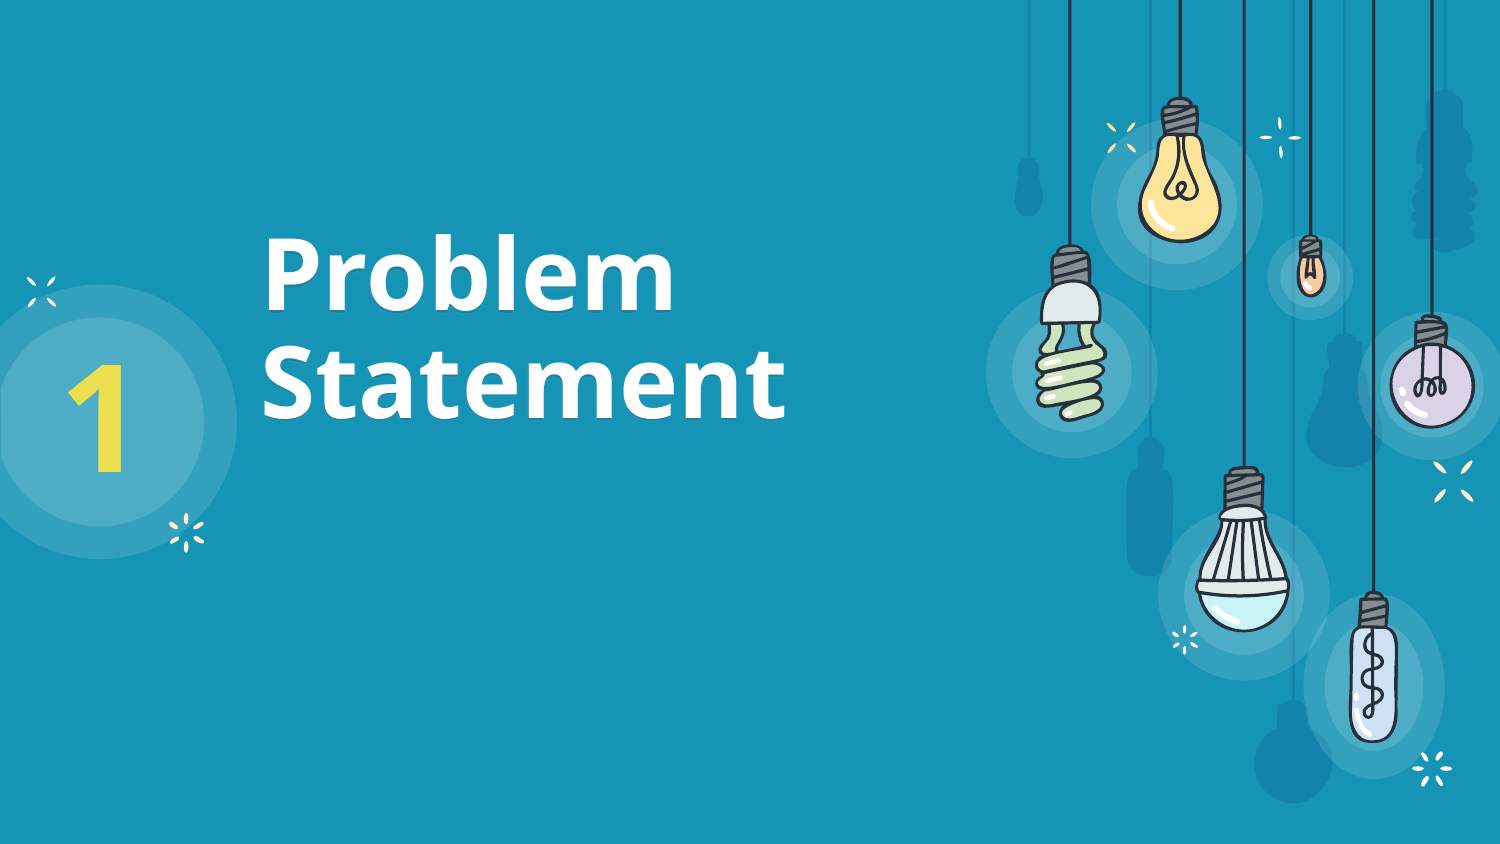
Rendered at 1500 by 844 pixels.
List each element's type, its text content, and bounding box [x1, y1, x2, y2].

text_box 1 [0, 307, 205, 519]
title Problem Statement [260, 336, 1023, 441]
